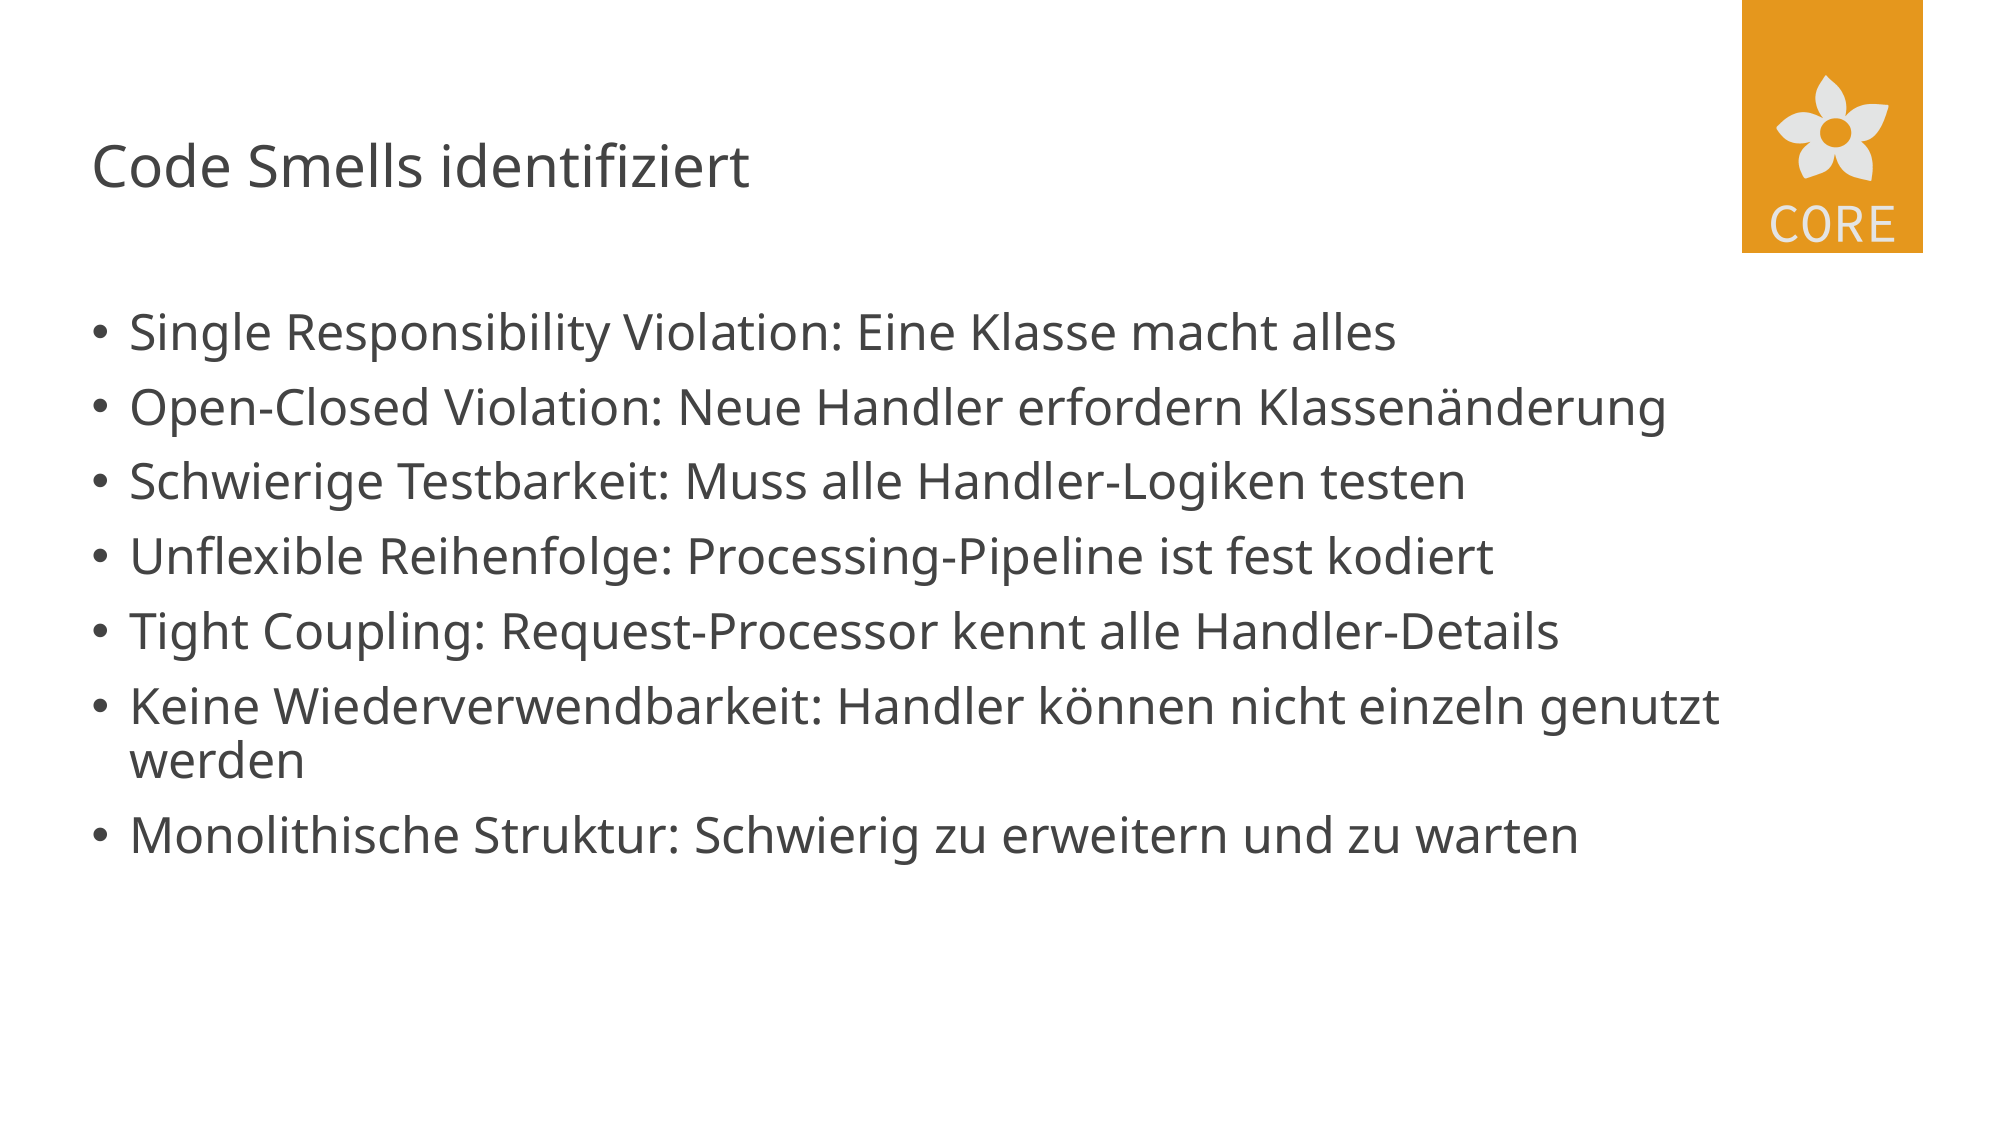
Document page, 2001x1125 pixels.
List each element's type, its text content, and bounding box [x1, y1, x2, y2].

list Single Responsibility Violation: Eine Klasse macht alles Open-Closed Violation: Neue Handler erfordern Klassenänderung Schwierige Testbarkeit: Muss alle Handler-Logiken testen Unflexible Reihenfolge: Processing-Pipeline ist fest kodiert Tight Coupling: Request-Processor kennt alle Handler-Details Keine Wiederverwendbarkeit: Handler können nicht einzeln genutzt werden Monolithische Struktur: Schwierig zu erweitern und zu warten [76, 299, 1919, 1066]
picture [1742, 0, 1923, 253]
title Code Smells identifiziert [76, 59, 1732, 278]
